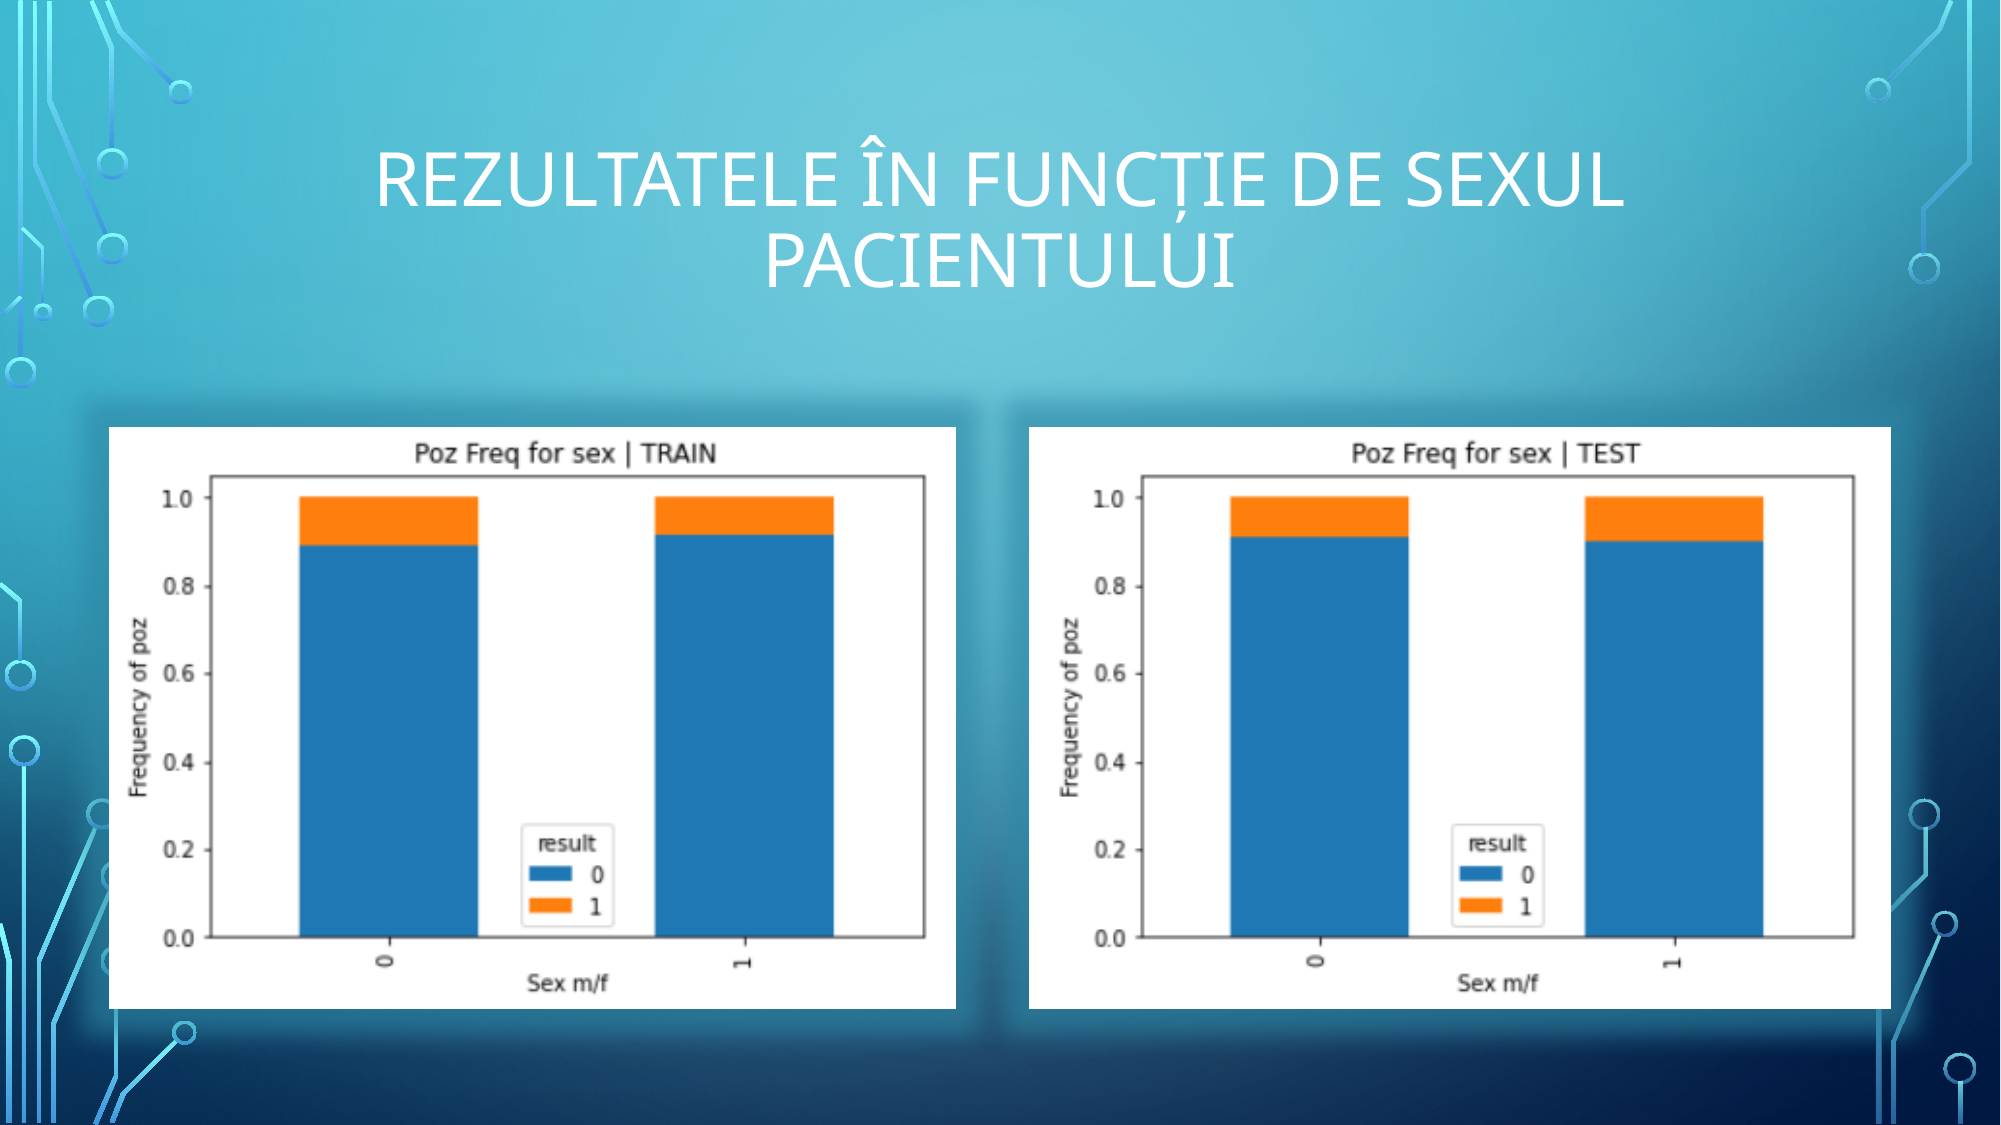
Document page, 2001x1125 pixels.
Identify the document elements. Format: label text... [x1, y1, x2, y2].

title Rezultatele în funcție de sexul pacientului [187, 101, 1813, 344]
picture [1029, 426, 1891, 1009]
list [108, 426, 956, 1009]
